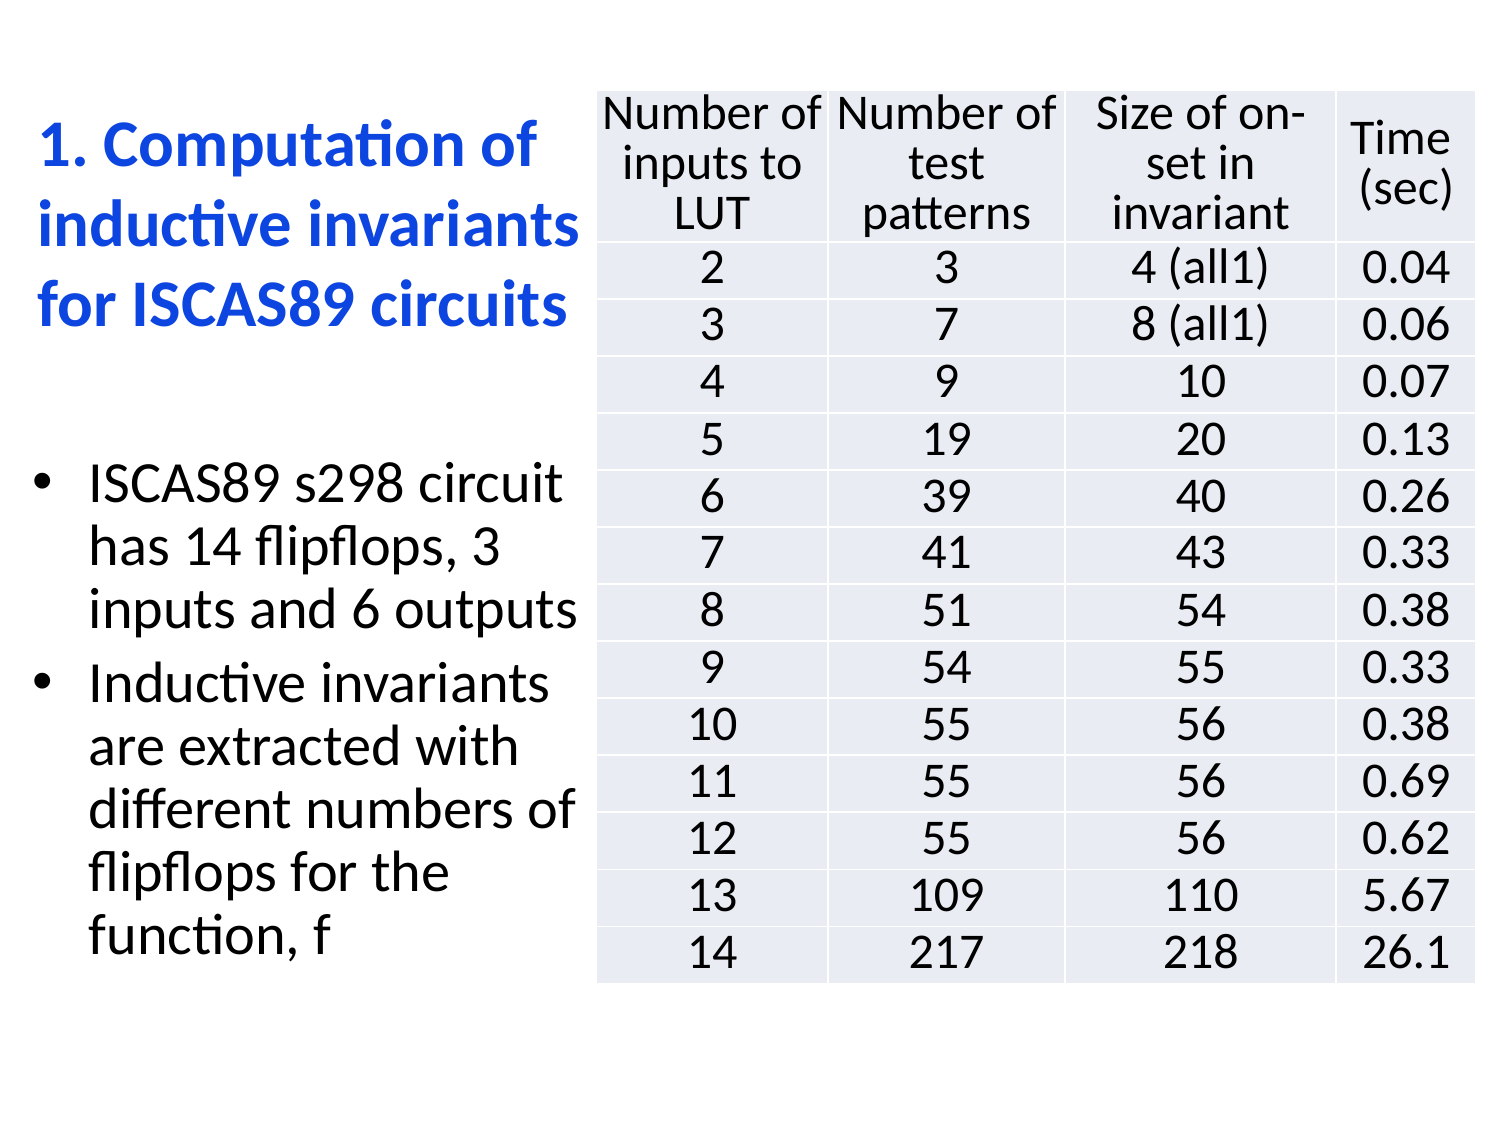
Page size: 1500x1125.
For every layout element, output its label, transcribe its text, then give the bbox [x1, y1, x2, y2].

table_cell 9 [829, 357, 1064, 412]
table_cell 0.26 [1337, 471, 1475, 526]
table_cell 3 [597, 300, 827, 355]
table_header Number of test patterns [829, 91, 1064, 241]
table_cell 40 [1066, 471, 1335, 526]
table_cell 55 [1066, 642, 1335, 697]
table_cell 7 [829, 300, 1064, 355]
table_cell 8 [597, 585, 827, 640]
table_cell 6 [597, 471, 827, 526]
table_cell 7 [597, 528, 827, 583]
table_cell 109 [829, 870, 1064, 926]
table_cell 10 [1066, 357, 1335, 412]
table_cell 4 [597, 357, 827, 412]
table_cell 5.67 [1337, 870, 1475, 926]
table_cell 55 [829, 813, 1064, 869]
title 1. Computation of inductive invariants for ISCAS89 circuits [22, 113, 596, 327]
table_cell 218 [1066, 927, 1335, 983]
table_cell 0.38 [1337, 585, 1475, 640]
table_cell 55 [829, 699, 1064, 754]
table_cell 0.62 [1337, 813, 1475, 869]
table_cell 56 [1066, 756, 1335, 811]
table_cell 55 [829, 756, 1064, 811]
table_cell 3 [829, 243, 1064, 298]
table_cell 0.06 [1337, 300, 1475, 355]
table_cell 26.1 [1337, 927, 1475, 983]
table_cell 56 [1066, 699, 1335, 754]
table_cell 2 [597, 243, 827, 298]
table_cell 0.07 [1337, 357, 1475, 412]
table_cell 54 [1066, 585, 1335, 640]
table_cell 110 [1066, 870, 1335, 926]
table_cell 0.33 [1337, 528, 1475, 583]
table_cell 20 [1066, 414, 1335, 469]
table_cell 11 [597, 756, 827, 811]
table_header Size of on-set in invariant [1066, 91, 1335, 241]
table_cell 56 [1066, 813, 1335, 869]
table_cell 0.38 [1337, 699, 1475, 754]
table_cell 0.69 [1337, 756, 1475, 811]
table_cell 19 [829, 414, 1064, 469]
table_cell 39 [829, 471, 1064, 526]
table_cell 5 [597, 414, 827, 469]
table_cell 51 [829, 585, 1064, 640]
table_cell 54 [829, 642, 1064, 697]
table_cell 13 [597, 870, 827, 926]
table_cell 14 [597, 927, 827, 983]
table_cell 0.04 [1337, 243, 1475, 298]
table_cell 0.13 [1337, 414, 1475, 469]
table_cell 10 [597, 699, 827, 754]
table_cell 4 (all1) [1066, 243, 1335, 298]
table_cell 217 [829, 927, 1064, 983]
table_cell 41 [829, 528, 1064, 583]
table_header Time (sec) [1337, 91, 1475, 241]
table_header Number of inputs to LUT [597, 91, 827, 241]
table_cell 12 [597, 813, 827, 869]
table_cell 8 (all1) [1066, 300, 1335, 355]
table_cell 9 [597, 642, 827, 697]
table_cell 0.33 [1337, 642, 1475, 697]
list ISCAS89 s298 circuit has 14 flipflops, 3 inputs and 6 outputs Inductive invariants are extracted with different numbers of flipflops for the function, f [17, 444, 597, 1082]
table_cell 43 [1066, 528, 1335, 583]
